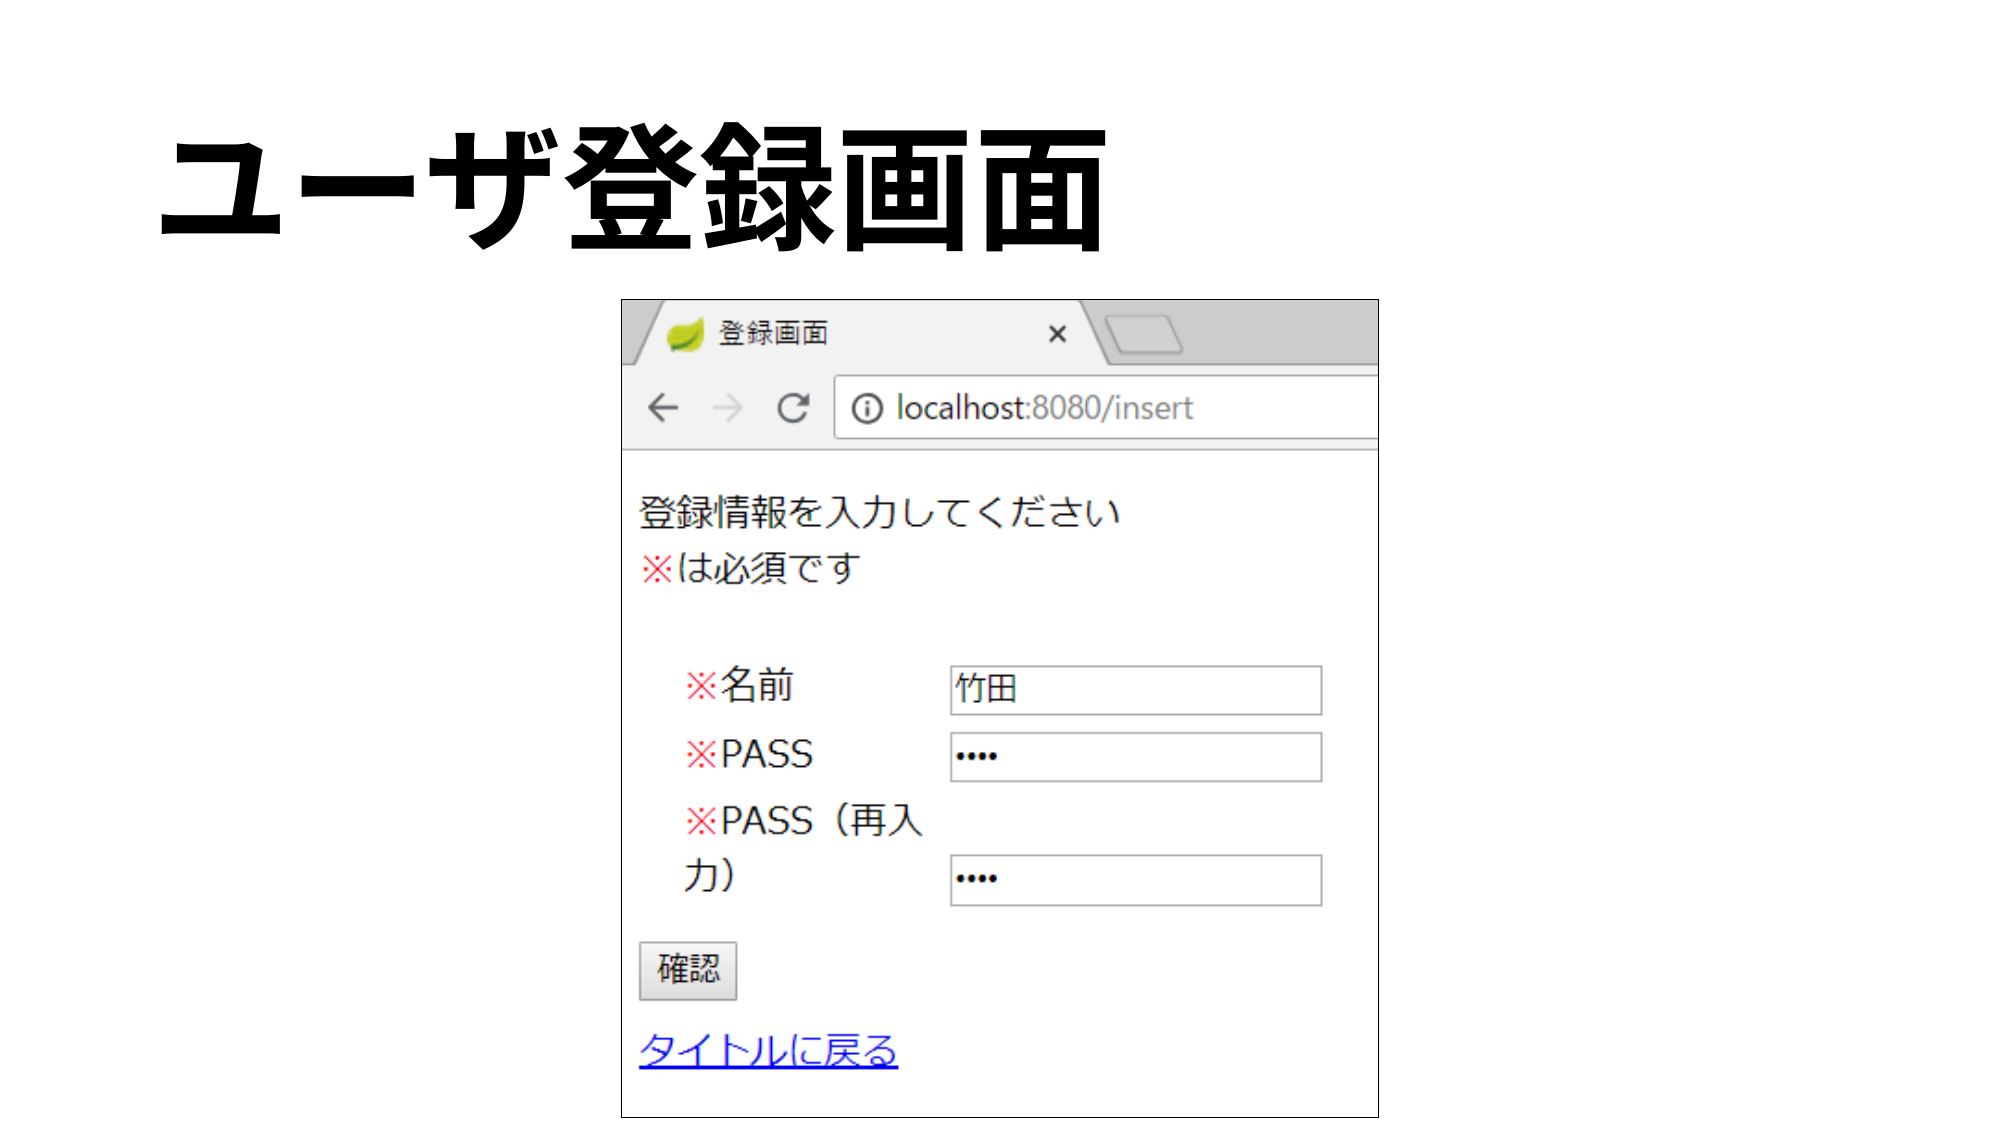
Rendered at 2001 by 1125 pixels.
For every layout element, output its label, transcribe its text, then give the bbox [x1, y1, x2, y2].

picture [621, 299, 1379, 1119]
title ユーザ登録画面 [137, 59, 1863, 278]
